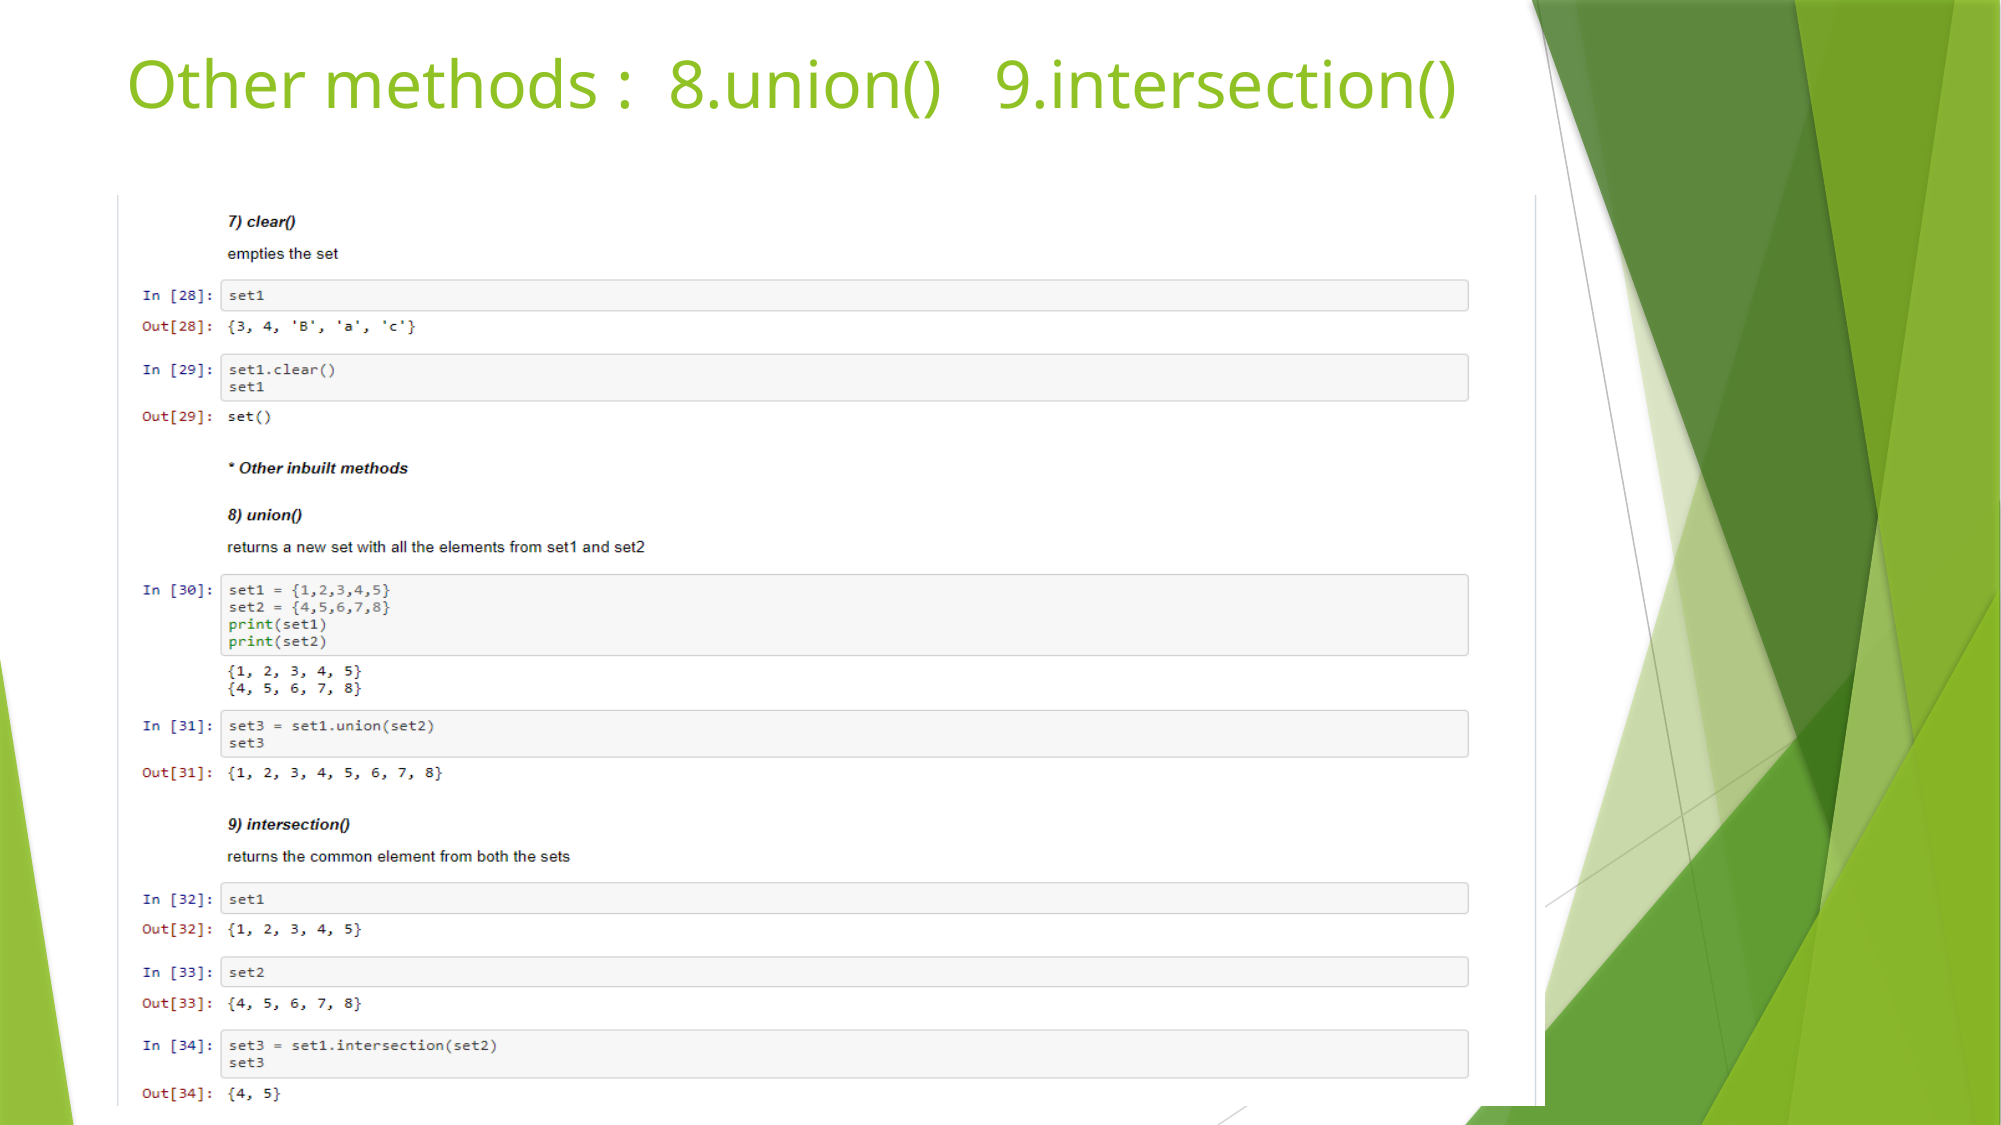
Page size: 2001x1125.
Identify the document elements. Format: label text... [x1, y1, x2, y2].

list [110, 194, 1545, 1107]
title Other methods : 8.union() 9.intersection() [111, 35, 1522, 148]
